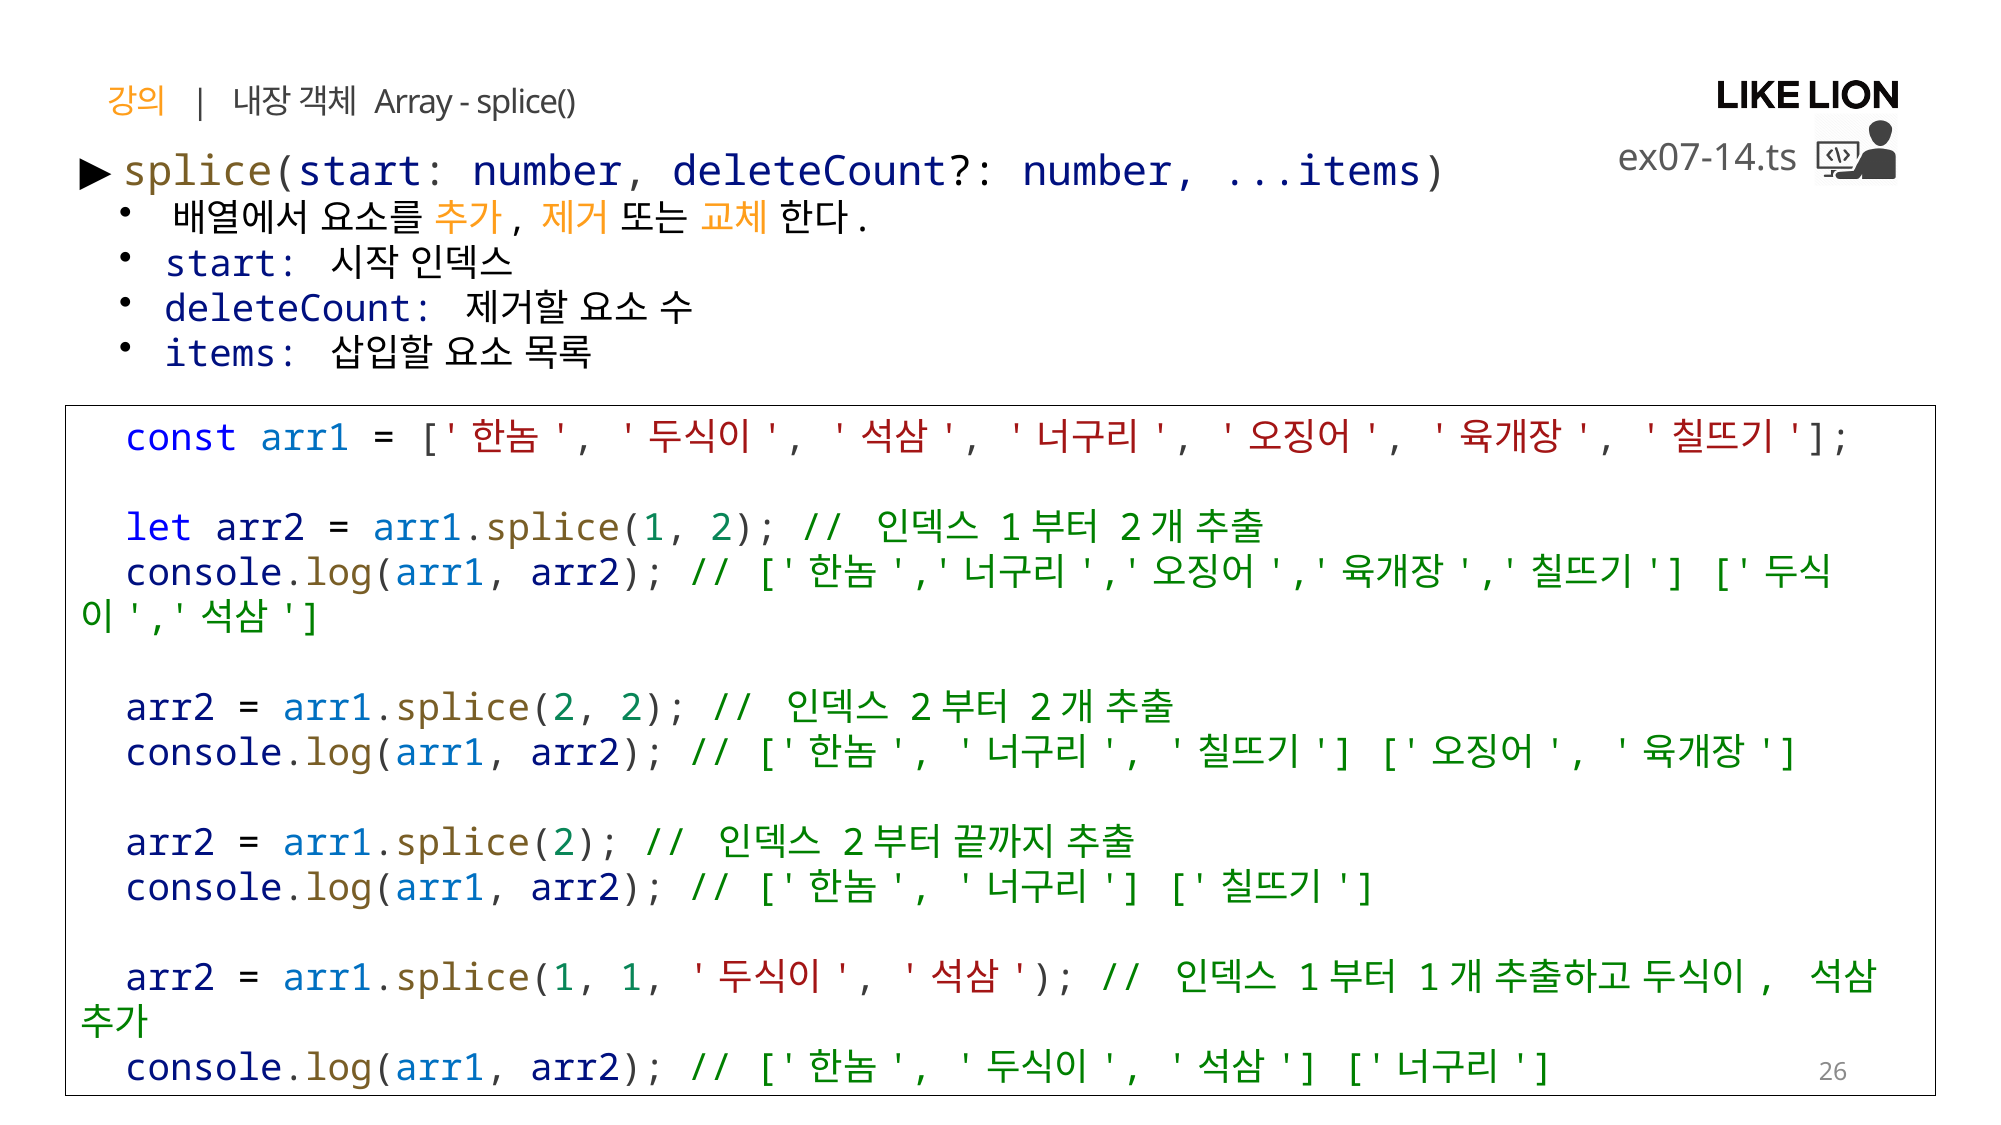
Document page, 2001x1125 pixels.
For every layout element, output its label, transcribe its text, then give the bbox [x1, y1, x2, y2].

slide_number 26 [1412, 1096, 1863, 1103]
text_box 강의 | 내장 객체 Array - splice() [92, 72, 866, 128]
picture [1718, 80, 1898, 109]
picture [1814, 113, 1898, 186]
text_box ex07-14.ts [1094, 125, 1813, 186]
text_box splice(start: number, deleteCount?: number, ...items) 배열에서 요소를 추가, 제거 또는 교체 한다. start: 시작 인덱스 deleteCount: 제거할 요소 수 items: 삽입할 요소 목록 [64, 136, 1695, 382]
text_box const arr1 = ['한놈', '두식이', '석삼', '너구리', '오징어', '육개장', '칠뜨기']; let arr2 = arr1.splice(1, 2); // 인덱스 1부터 2개 추출 console.log(arr1, arr2); // ['한놈','너구리','오징어','육개장','칠뜨기'] ['두식이','석삼'] arr2 = arr1.splice(2, 2); // 인덱스 2부터 2개 추출 console.log(arr1, arr2); // ['한놈', '너구리', '칠뜨기'] ['오징어', '육개장'] arr2 = arr1.splice(2); // 인덱스 2부터 끝까지 추출 console.log(arr1, arr2); // ['한놈', '너구리'] ['칠뜨기'] arr2 = arr1.splice(1, 1, '두식이', '석삼'); // 인덱스 1부터 1개 추출하고 두식이, 석삼 추가 console.log(arr1, arr2); // ['한놈', '두식이', '석삼'] ['너구리'] [65, 405, 1936, 1096]
